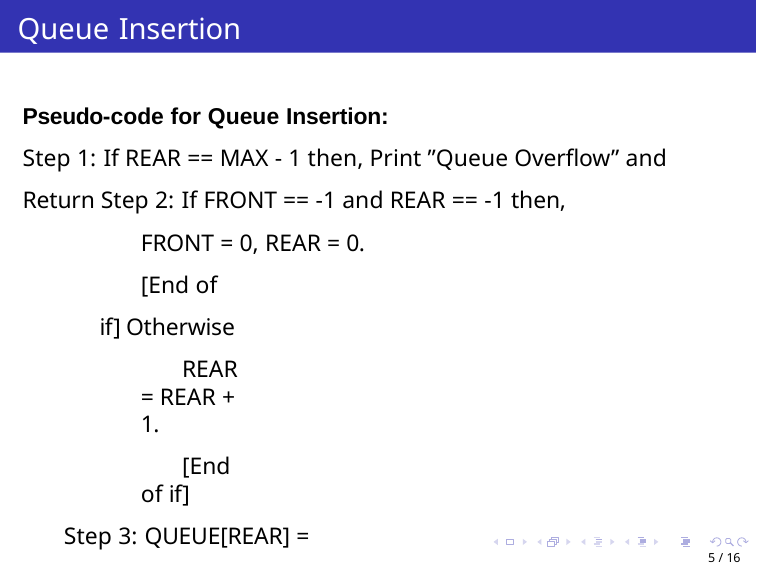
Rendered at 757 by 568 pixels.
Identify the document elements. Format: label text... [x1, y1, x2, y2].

title Queue Insertion [15, 7, 551, 106]
slide_number 5 / 16 [723, 548, 746, 568]
text_box Pseudo-code for Queue Insertion: Step 1: If REAR == MAX - 1 then, Print ”Queue Overflow” and Return Step 2: If FRONT == -1 and REAR == -1 then, FRONT = 0, REAR = 0. [End of if] Otherwise REAR = REAR + 1. [End of if] Step 3: QUEUE[REAR] = item Step 4: Exit [20, 84, 723, 568]
